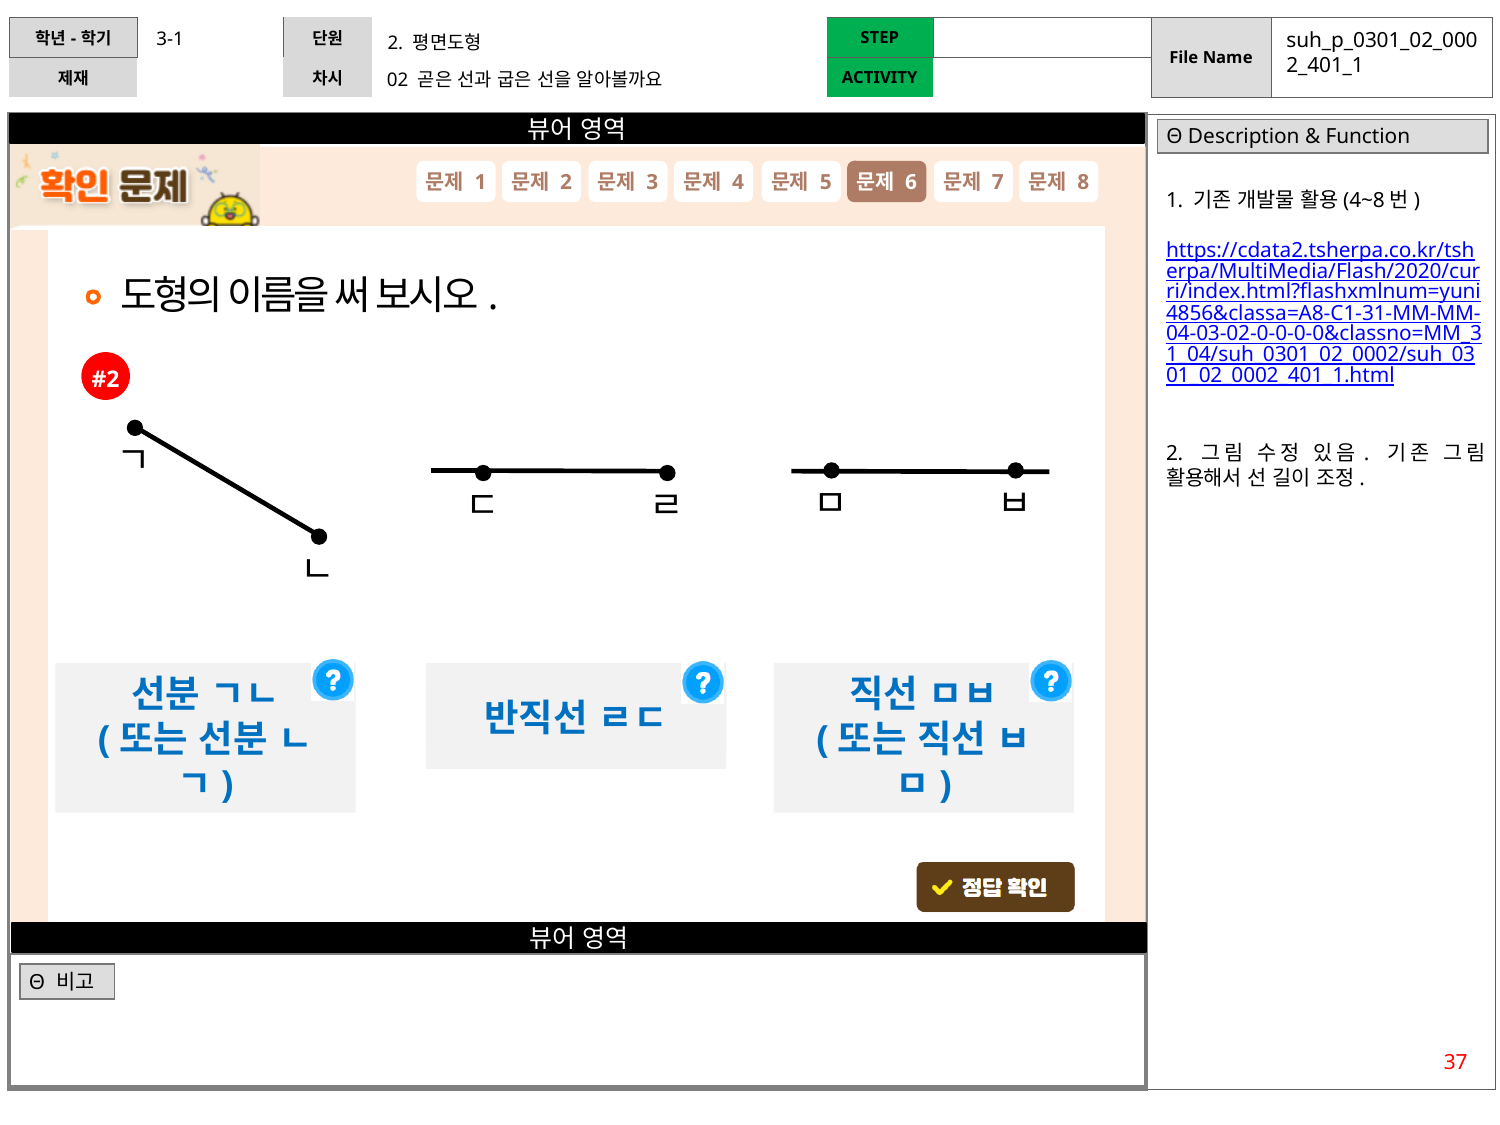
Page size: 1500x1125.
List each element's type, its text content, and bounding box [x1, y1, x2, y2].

text_box 02 곧은 선과 굽은 선을 알아볼까요 [372, 75, 821, 96]
picture [82, 285, 103, 307]
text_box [134, 426, 319, 536]
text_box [798, 463, 864, 469]
text_box 문제 1 [414, 158, 498, 205]
text_box [424, 661, 728, 771]
text_box 반직선 ㄹㄷ [425, 686, 727, 747]
text_box 문제 6 [845, 158, 929, 205]
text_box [634, 465, 700, 535]
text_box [982, 463, 1048, 469]
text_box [101, 420, 168, 490]
text_box suh_p_0301_02_0002_401_1 [1271, 75, 1500, 84]
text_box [449, 480, 516, 535]
text_box 문제 3 [586, 158, 670, 205]
text_box 도형의 이름을 써 보시오. [105, 263, 1109, 326]
text_box #2 [79, 349, 133, 403]
text_box [0, 0, 1500, 75]
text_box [798, 480, 864, 532]
picture [681, 660, 725, 704]
text_box 선분 ㄱㄴ (또는 선분 ㄴㄱ) [55, 662, 356, 813]
text_box 1. 기존 개발물 활용(4~8번) https://cdata2.tsherpa.co.kr/tsherpa/MultiMedia/Flash/2020/curri/index.html?flashxmlnum=yuni4856&classa=A8-C1-31-MM-MM-04-03-02-0-0-0-0&classno=MM_31_04/suh_0301_02_0002/suh_0301_02_0002_401_1.html 2. 그림 수정 있음. 기존 그림 활용해서 선 길이 조정. [1151, 179, 1500, 447]
text_box 문제 7 [931, 158, 1016, 205]
table_header Θ Description & Function [1158, 120, 1487, 152]
text_box 문제 8 [1017, 158, 1101, 205]
text_box 직선 ㅁㅂ (또는 직선 ㅂㅁ) [773, 662, 1074, 813]
text_box 문제 2 [499, 158, 584, 205]
picture [10, 144, 260, 230]
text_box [285, 529, 352, 599]
picture [915, 858, 1078, 913]
picture [310, 658, 354, 701]
text_box 문제 5 [759, 158, 843, 205]
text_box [982, 479, 1048, 532]
picture [1029, 659, 1072, 703]
text_box 문제 4 [671, 158, 756, 205]
